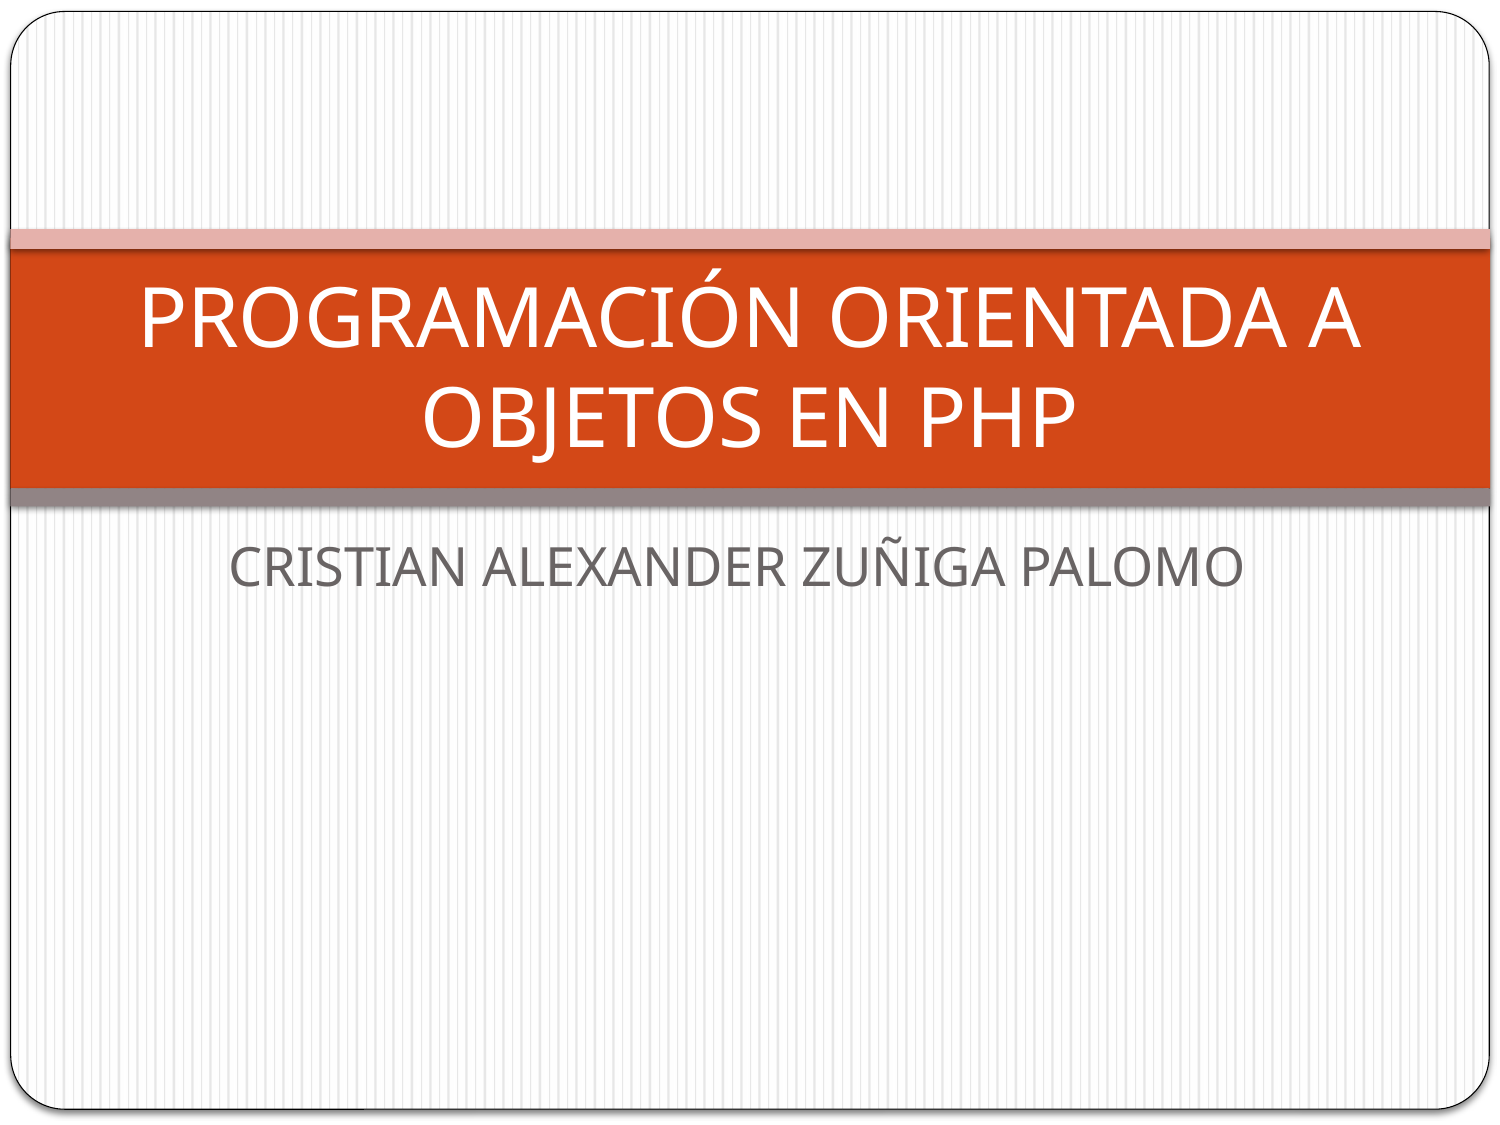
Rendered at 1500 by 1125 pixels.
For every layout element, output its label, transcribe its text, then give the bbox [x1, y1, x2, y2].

title PROGRAMACIÓN ORIENTADA A OBJETOS EN PHP [75, 247, 1425, 489]
subtitle CRISTIAN ALEXANDER ZUÑIGA PALOMO [212, 525, 1263, 788]
